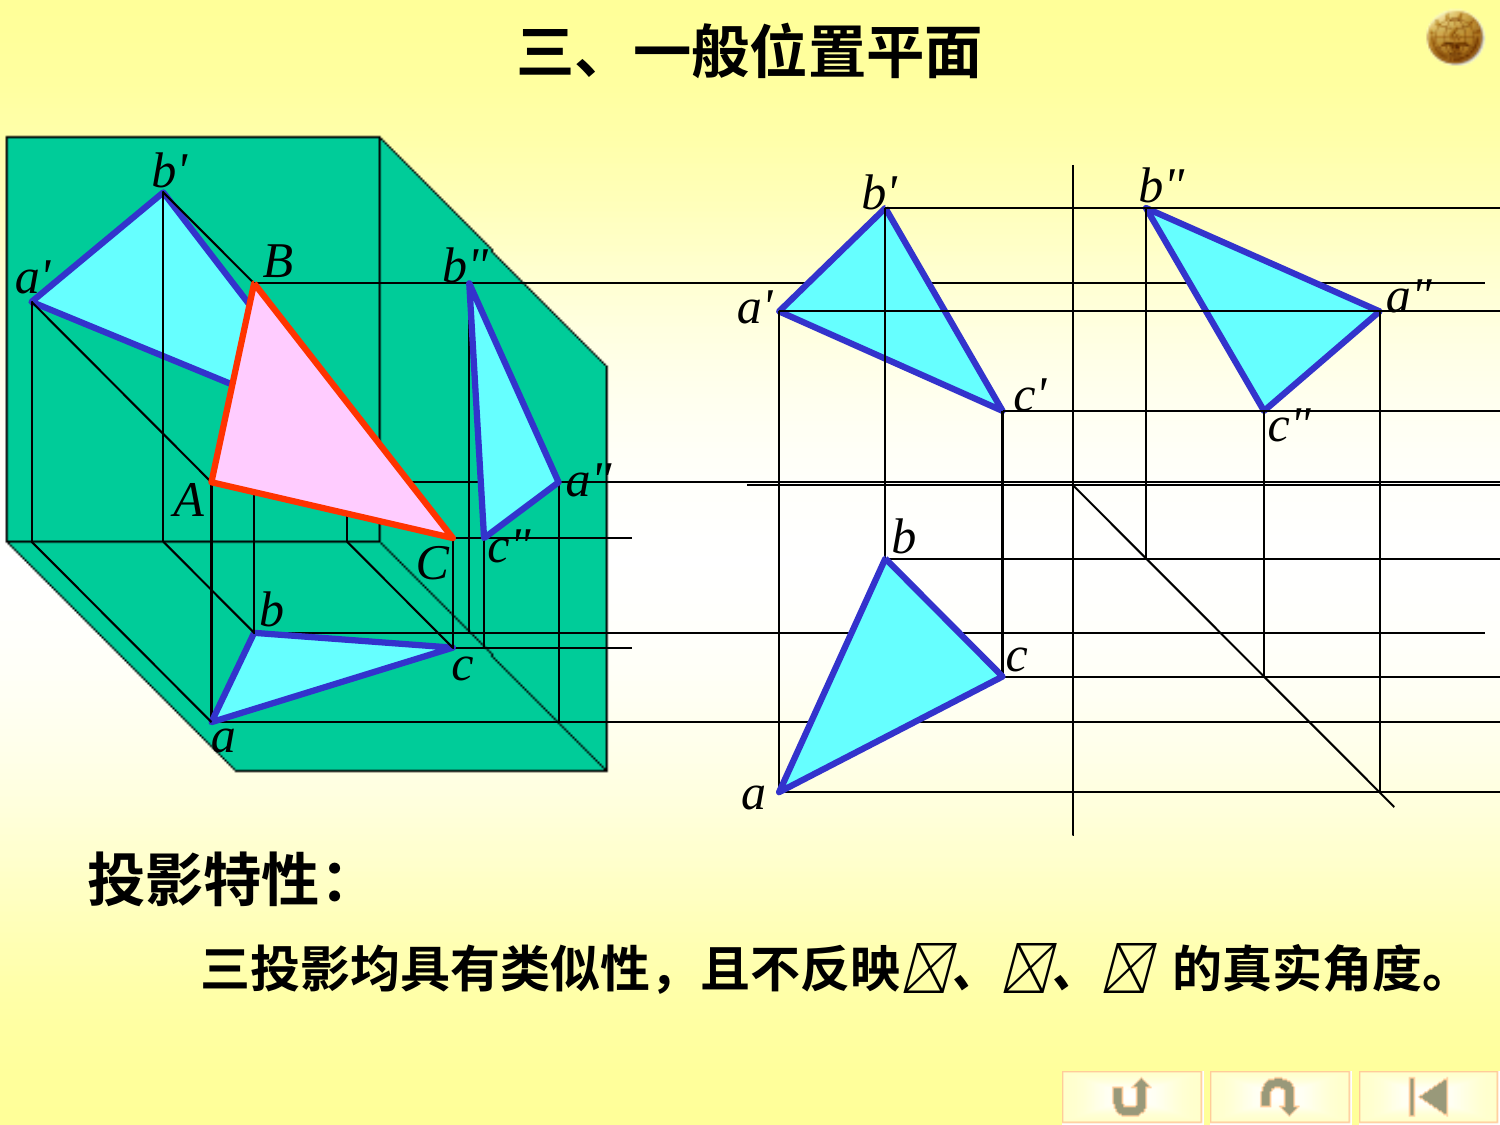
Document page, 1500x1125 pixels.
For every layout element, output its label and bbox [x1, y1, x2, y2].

text_box [158, 220, 514, 597]
text_box [0, 129, 651, 771]
picture [0, 0, 1500, 1125]
text_box [722, 145, 1500, 835]
